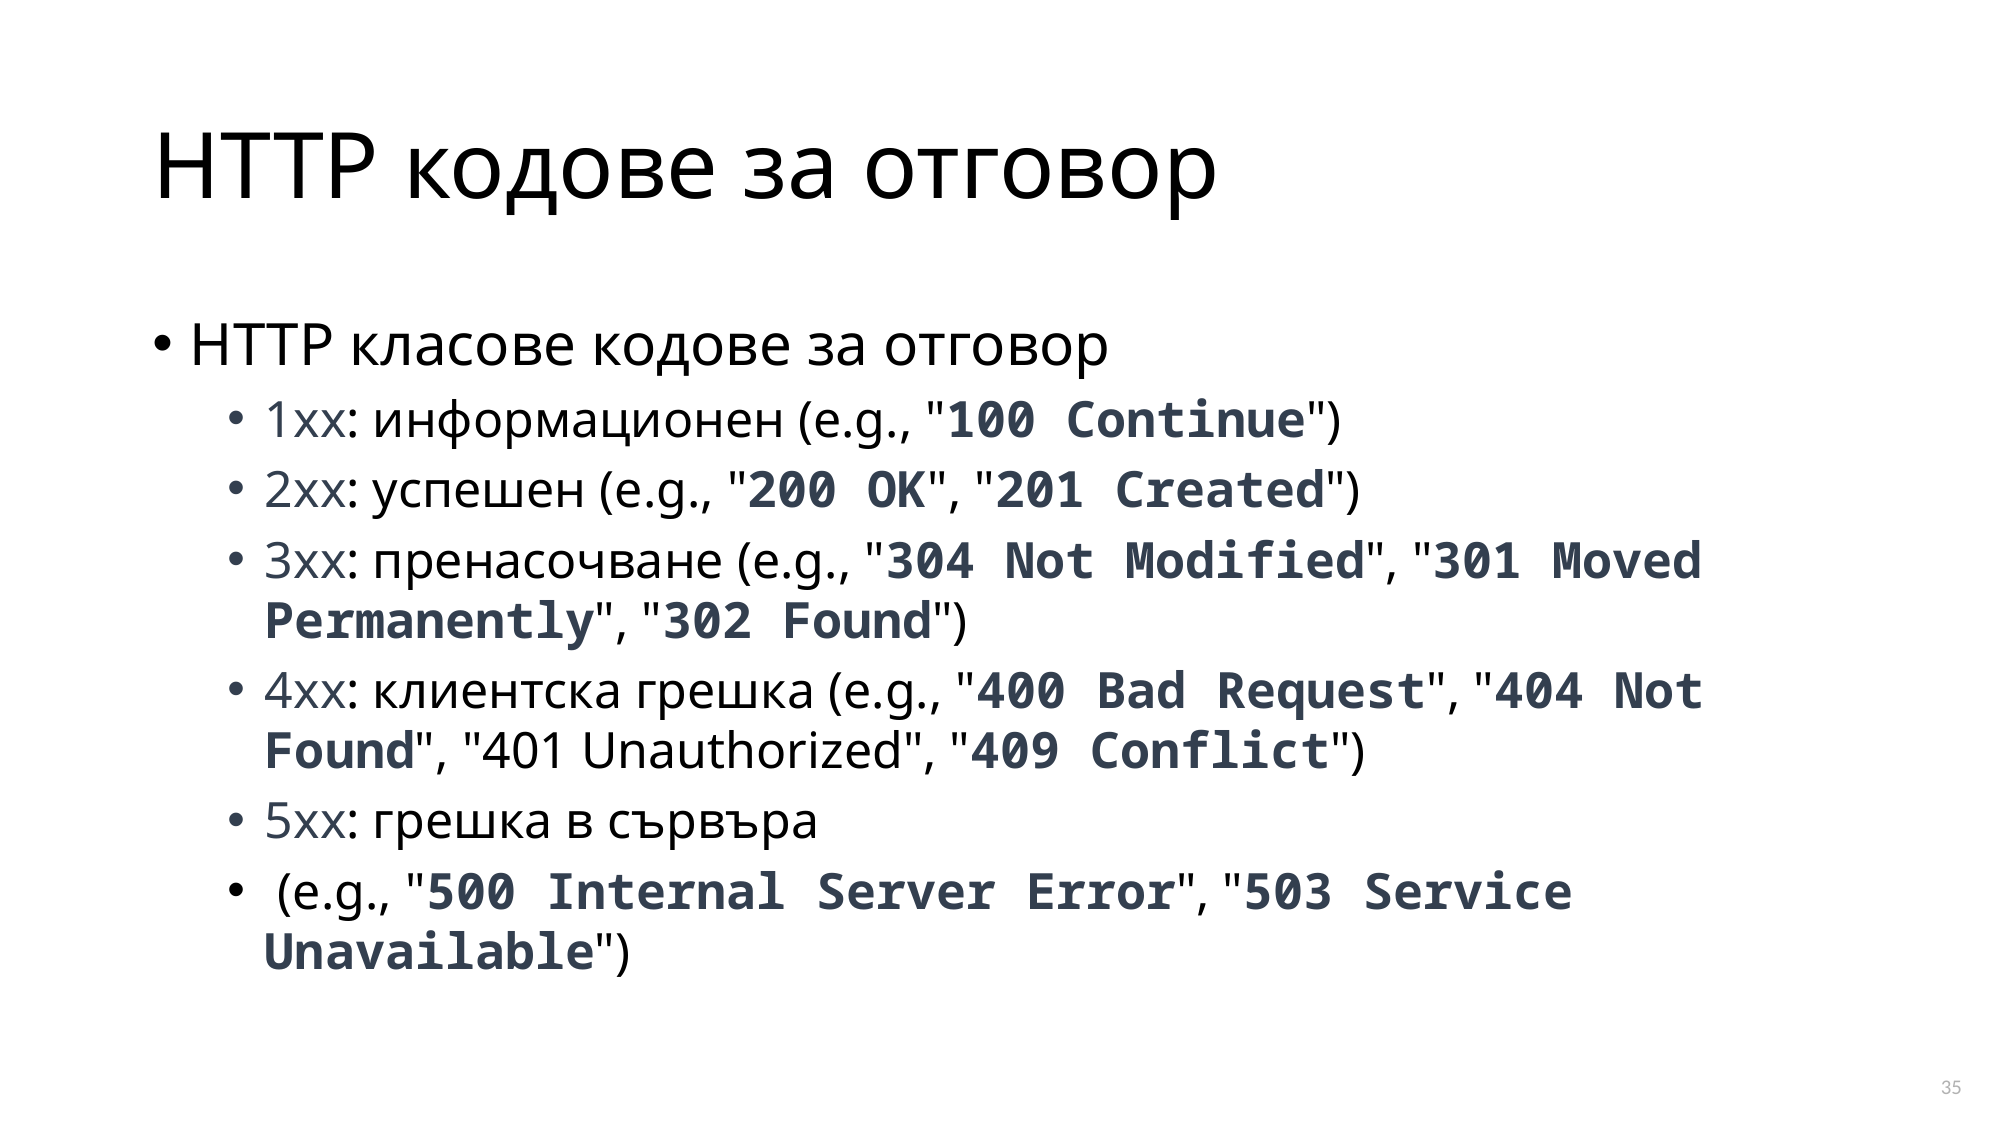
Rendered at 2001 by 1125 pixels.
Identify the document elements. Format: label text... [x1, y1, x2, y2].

slide_number 35 [1897, 1070, 1968, 1103]
title HTTP кодове за отговор [137, 59, 1863, 278]
list HTTP класове кодове за отговор 1xx: информационен (e.g., "100 Continue") 2xx: успешен (e.g., "200 OK", "201 Created") 3xx: пренасочване (e.g., "304 Not Modified", "301 Moved Permanently", "302 Found") 4xx: клиентска грешка (e.g., "400 Bad Request", "404 Not Found", "401 Unauthorized", "409 Conflict") 5xx: грешка в сървъра (e.g., "500 Internal Server Error", "503 Service Unavailable") [137, 299, 1863, 1014]
